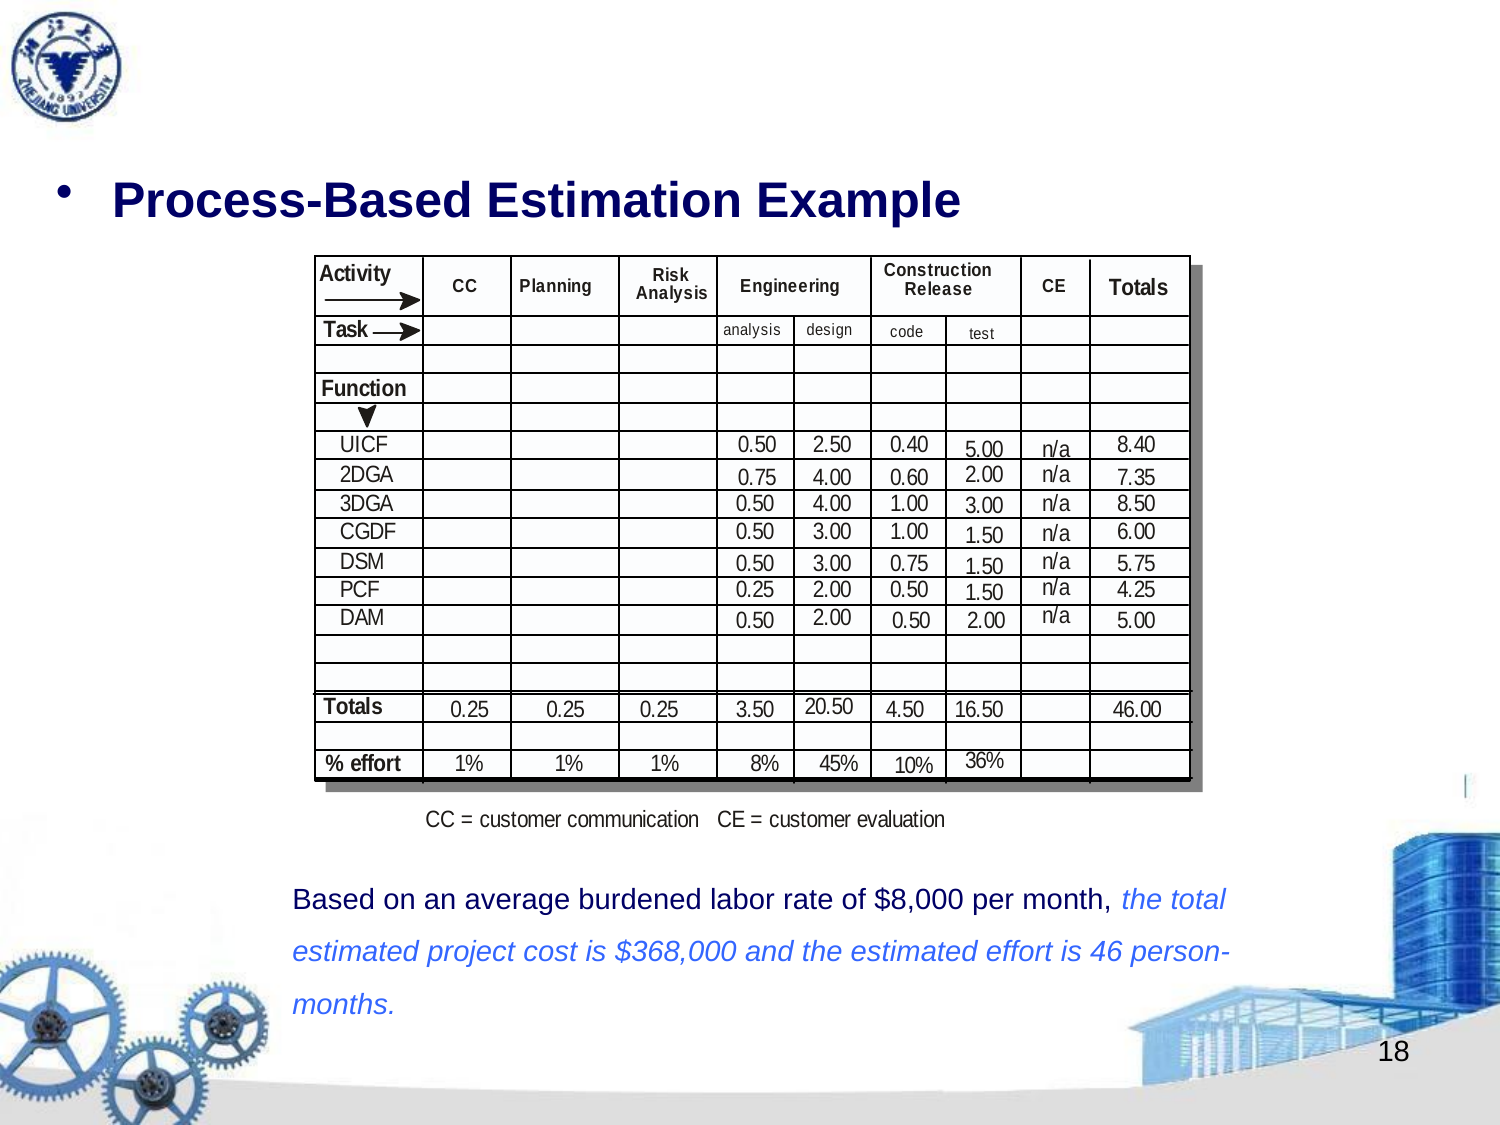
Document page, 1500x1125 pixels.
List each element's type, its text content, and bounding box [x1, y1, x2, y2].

text_box Process-Based Estimation Example [41, 160, 1392, 303]
picture [0, 0, 1500, 1125]
slide_number 18 [1115, 1024, 1426, 1103]
text_box Based on an average burdened labor rate of $8,000 per month, the total estimated project cost is $368,000 and the estimated effort is 46 person-months. [277, 855, 1332, 1028]
